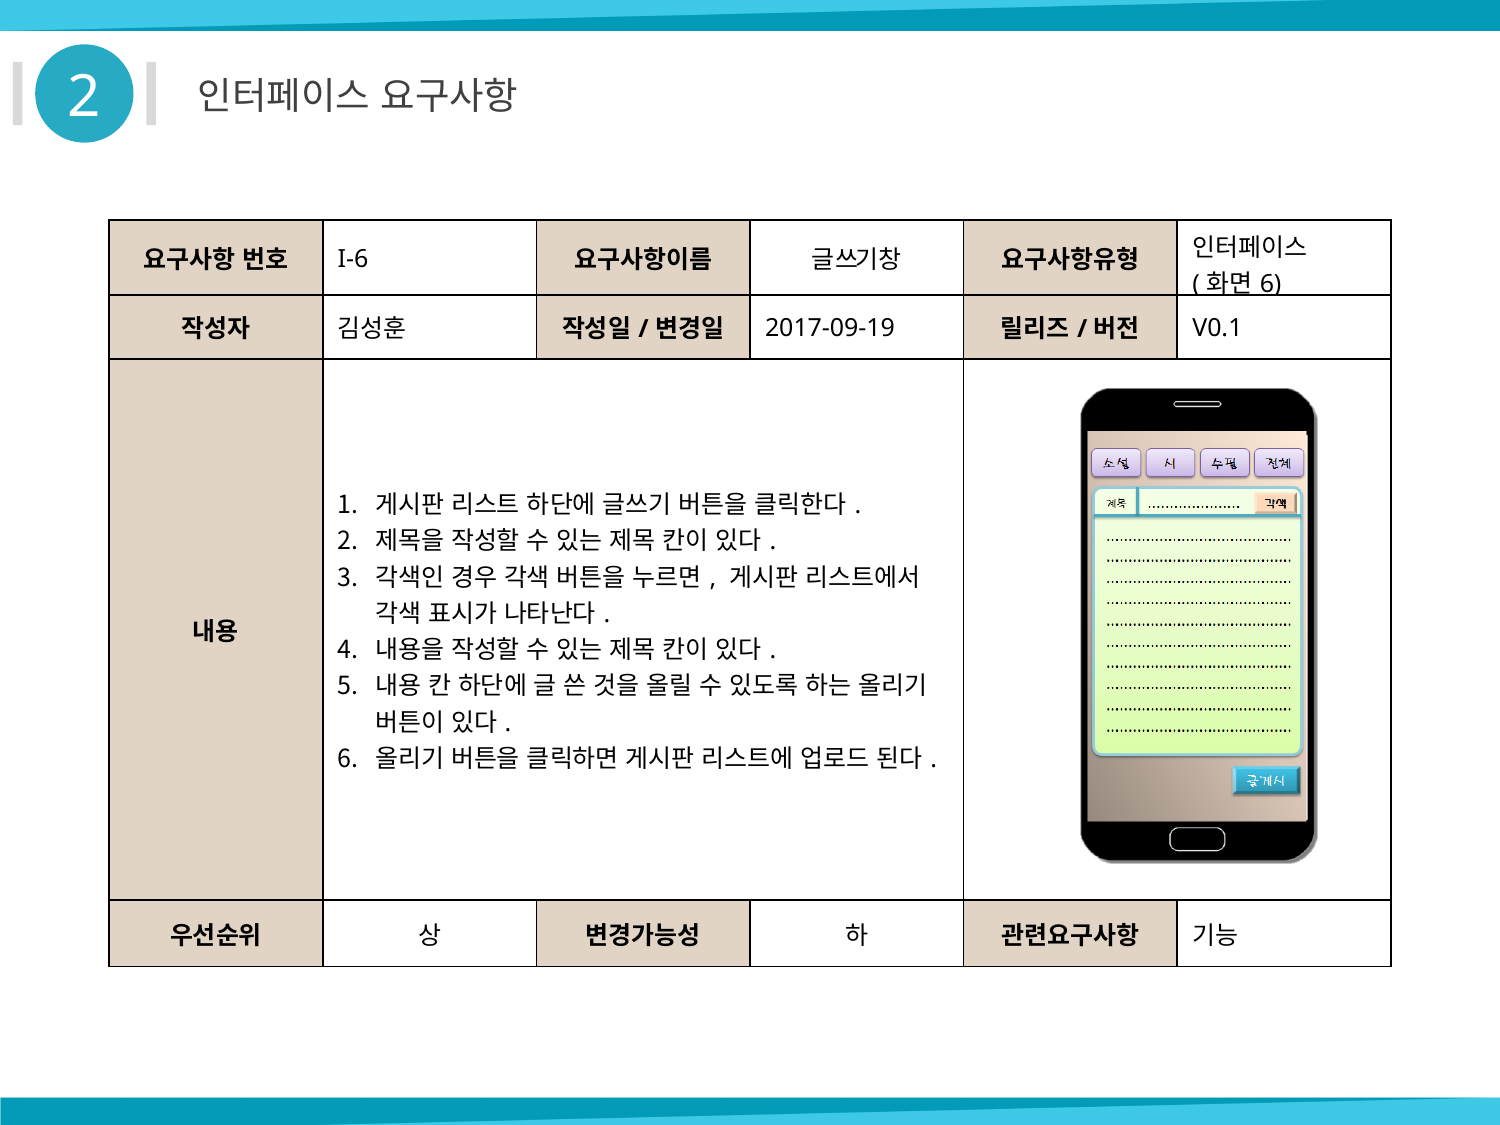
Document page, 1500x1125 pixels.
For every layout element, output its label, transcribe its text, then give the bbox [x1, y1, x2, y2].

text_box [17, 44, 152, 143]
text_box 인터페이스 요구사항 [183, 64, 573, 125]
picture [1009, 358, 1385, 889]
table_cell 작성일/변경일 [537, 296, 749, 358]
picture [0, 1097, 1500, 1125]
table_cell 관련요구사항 [964, 901, 1176, 966]
picture [0, 0, 1500, 31]
table_cell 내용 [110, 360, 322, 899]
table_cell 게시판 리스트 하단에 글쓰기 버튼을 클릭한다. 제목을 작성할 수 있는 제목 칸이 있다. 각색인 경우 각색 버튼을 누르면, 게시판 리스트에서 각색 표시가 나타난다. 내용을 작성할 수 있는 제목 칸이 있다. 내용 칸 하단에 글 쓴 것을 올릴 수 있도록 하는 올리기 버튼이 있다. 올리기 버튼을 클릭하면 게시판 리스트에 업로드 된다. [324, 360, 963, 899]
table_cell 릴리즈/버전 [964, 296, 1176, 358]
table_cell 2017-09-19 [751, 296, 963, 358]
table_header 요구사항유형 [964, 221, 1176, 294]
table_header I-6 [324, 221, 536, 294]
table_header 글 쓰기 창 [751, 221, 963, 294]
table_cell 기능 [1178, 901, 1390, 966]
table_cell 우선순위 [110, 901, 322, 966]
table_header 인터페이스 (화면6) [1178, 221, 1390, 294]
table_cell 변경가능성 [537, 901, 749, 966]
table_header 요구사항 번호 [110, 221, 322, 294]
table_cell 하 [751, 901, 963, 966]
table_cell [964, 360, 1390, 899]
table_cell 상 [324, 901, 536, 966]
table_cell 김성훈 [324, 296, 536, 358]
table_cell V0.1 [1178, 296, 1390, 358]
table_header 요구사항이름 [537, 221, 749, 294]
table_cell 작성자 [110, 296, 322, 358]
